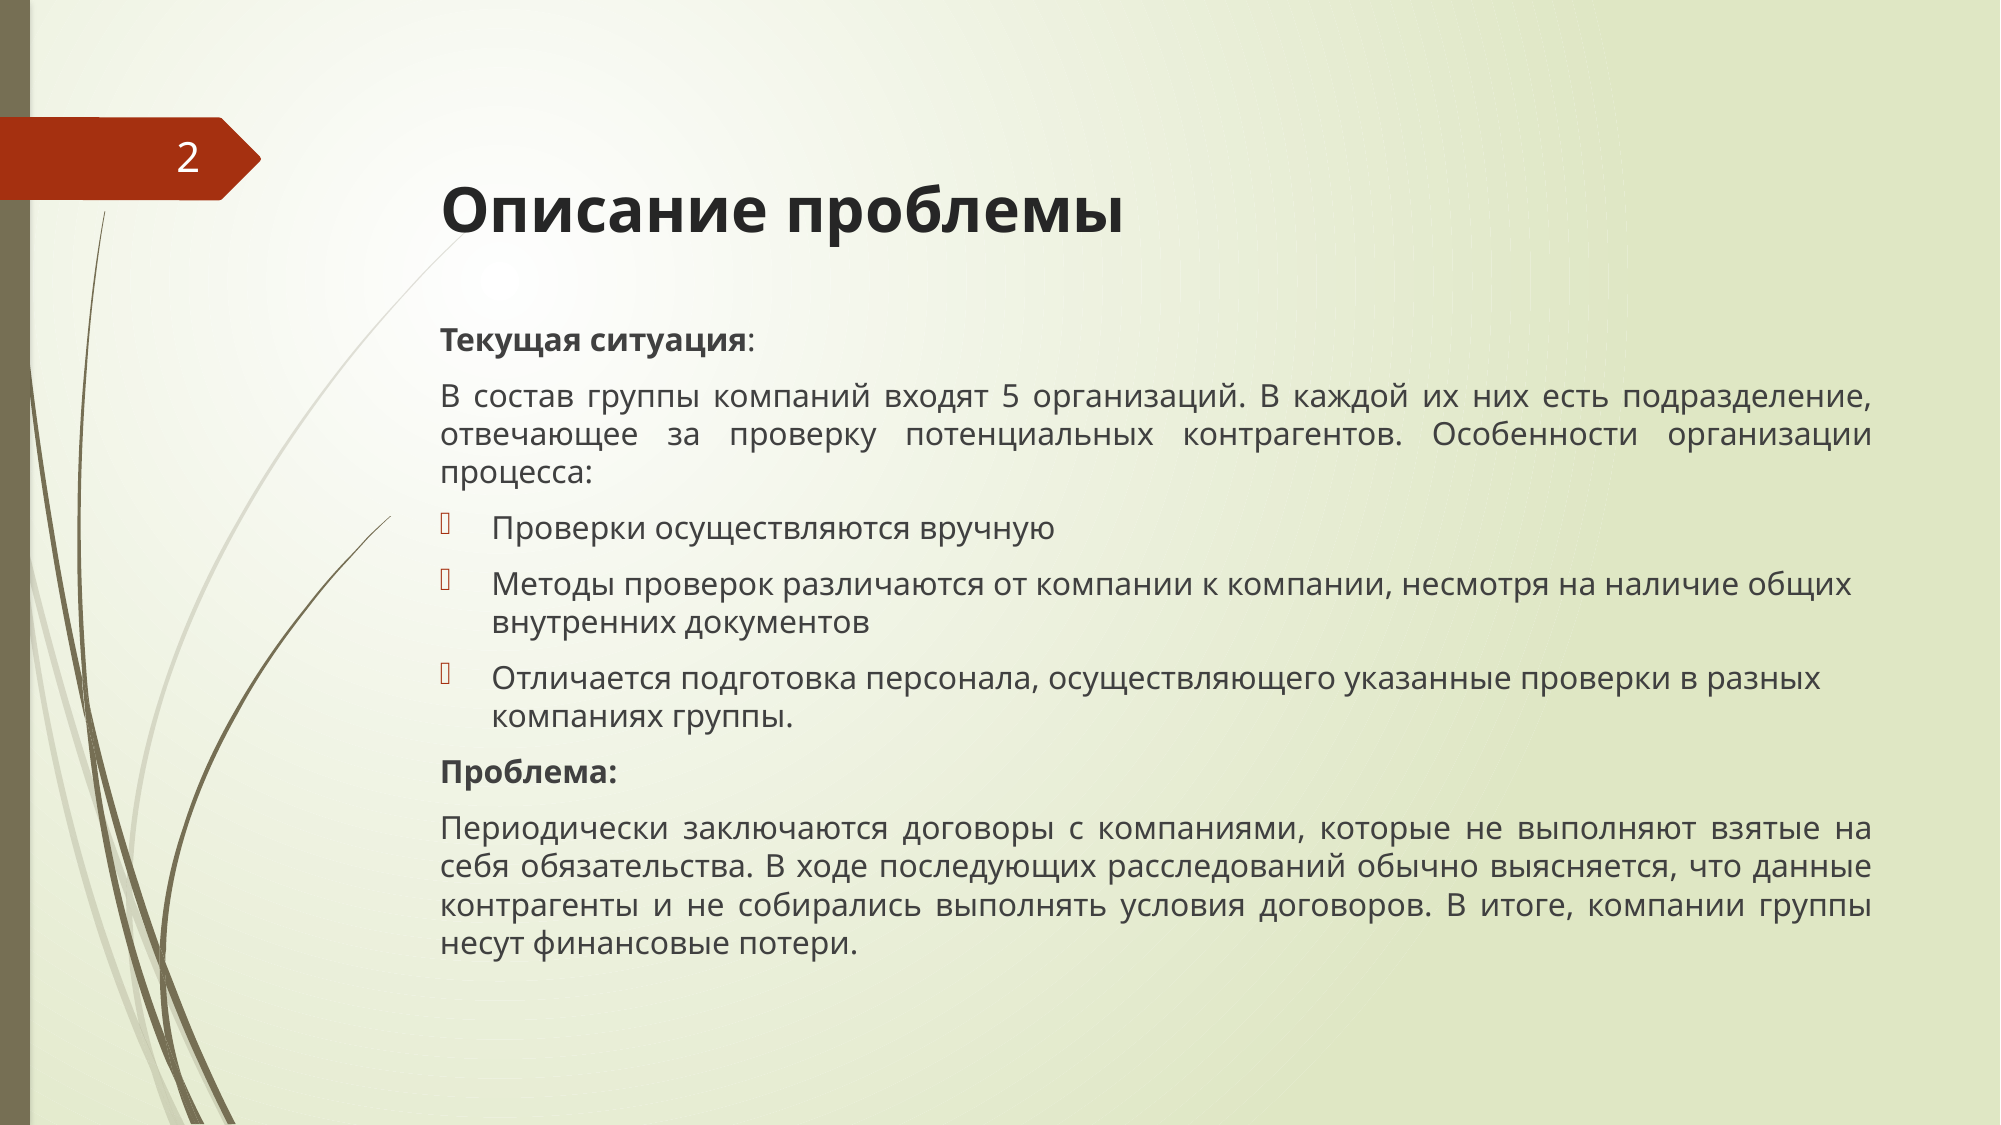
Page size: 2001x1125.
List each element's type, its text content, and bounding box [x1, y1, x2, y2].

list Текущая ситуация: В состав группы компаний входят 5 организаций. В каждой их них есть подразделение, отвечающее за проверку потенциальных контрагентов. Особенности организации процесса: Проверки осуществляются вручную Методы проверок различаются от компании к компании, несмотря на наличие общих внутренних документов Отличается подготовка персонала, осуществляющего указанные проверки в разных компаниях группы. Проблема: Периодически заключаются договоры с компаниями, которые не выполняют взятые на себя обязательства. В ходе последующих расследований обычно выясняется, что данные контрагенты и не собирались выполнять условия договоров. В итоге, компании группы несут финансовые потери. [424, 312, 1888, 970]
title Описание проблемы [425, 102, 1888, 312]
slide_number 2 [87, 129, 216, 190]
